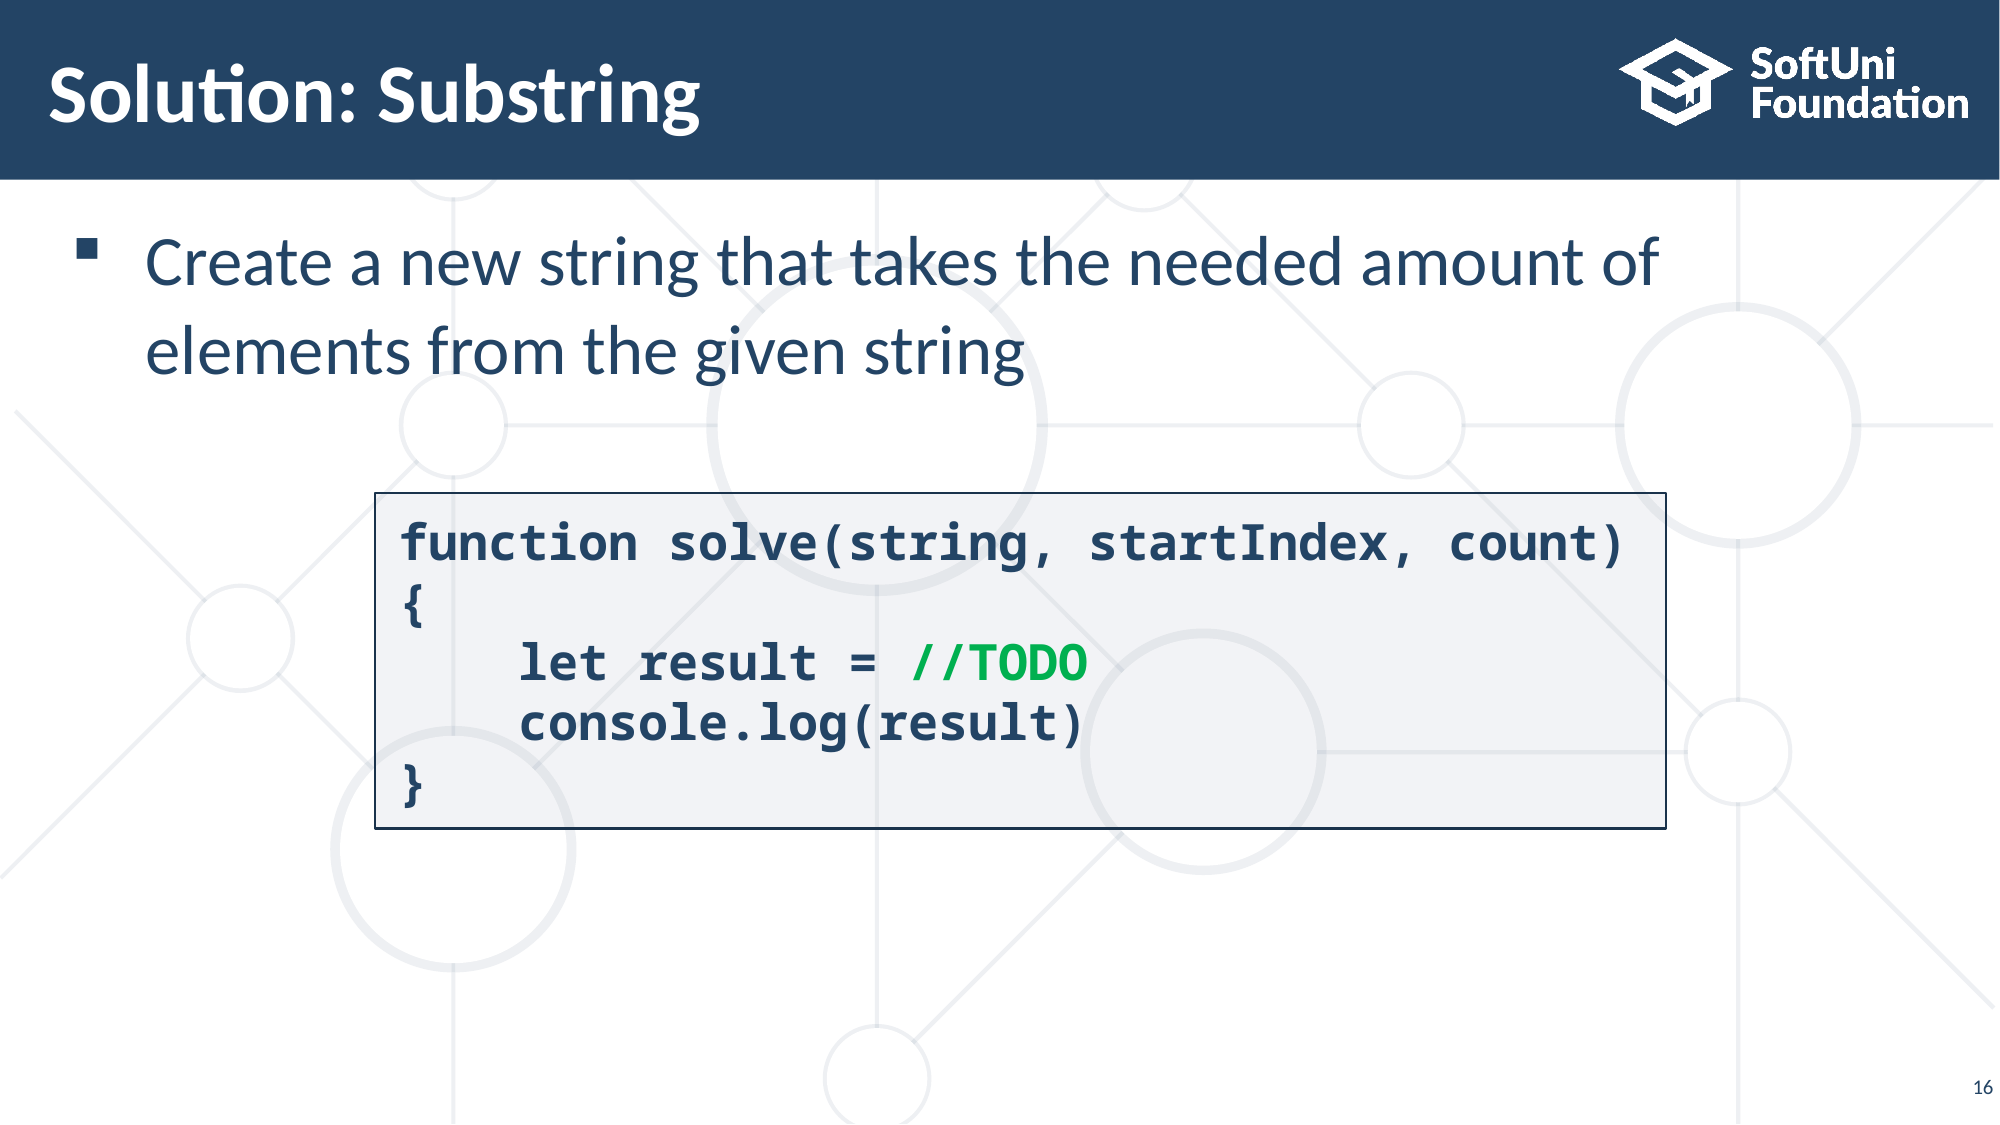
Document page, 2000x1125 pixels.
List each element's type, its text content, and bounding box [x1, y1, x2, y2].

picture [1618, 38, 1968, 126]
list Create a new string that takes the needed amount of elements from the given string [53, 204, 1930, 1071]
slide_number 16 [1929, 1070, 2000, 1103]
title Solution: Substring [31, 16, 1591, 162]
text_box function solve(string, startIndex, count) { let result = //TODO console.log(result) } [374, 493, 1667, 829]
